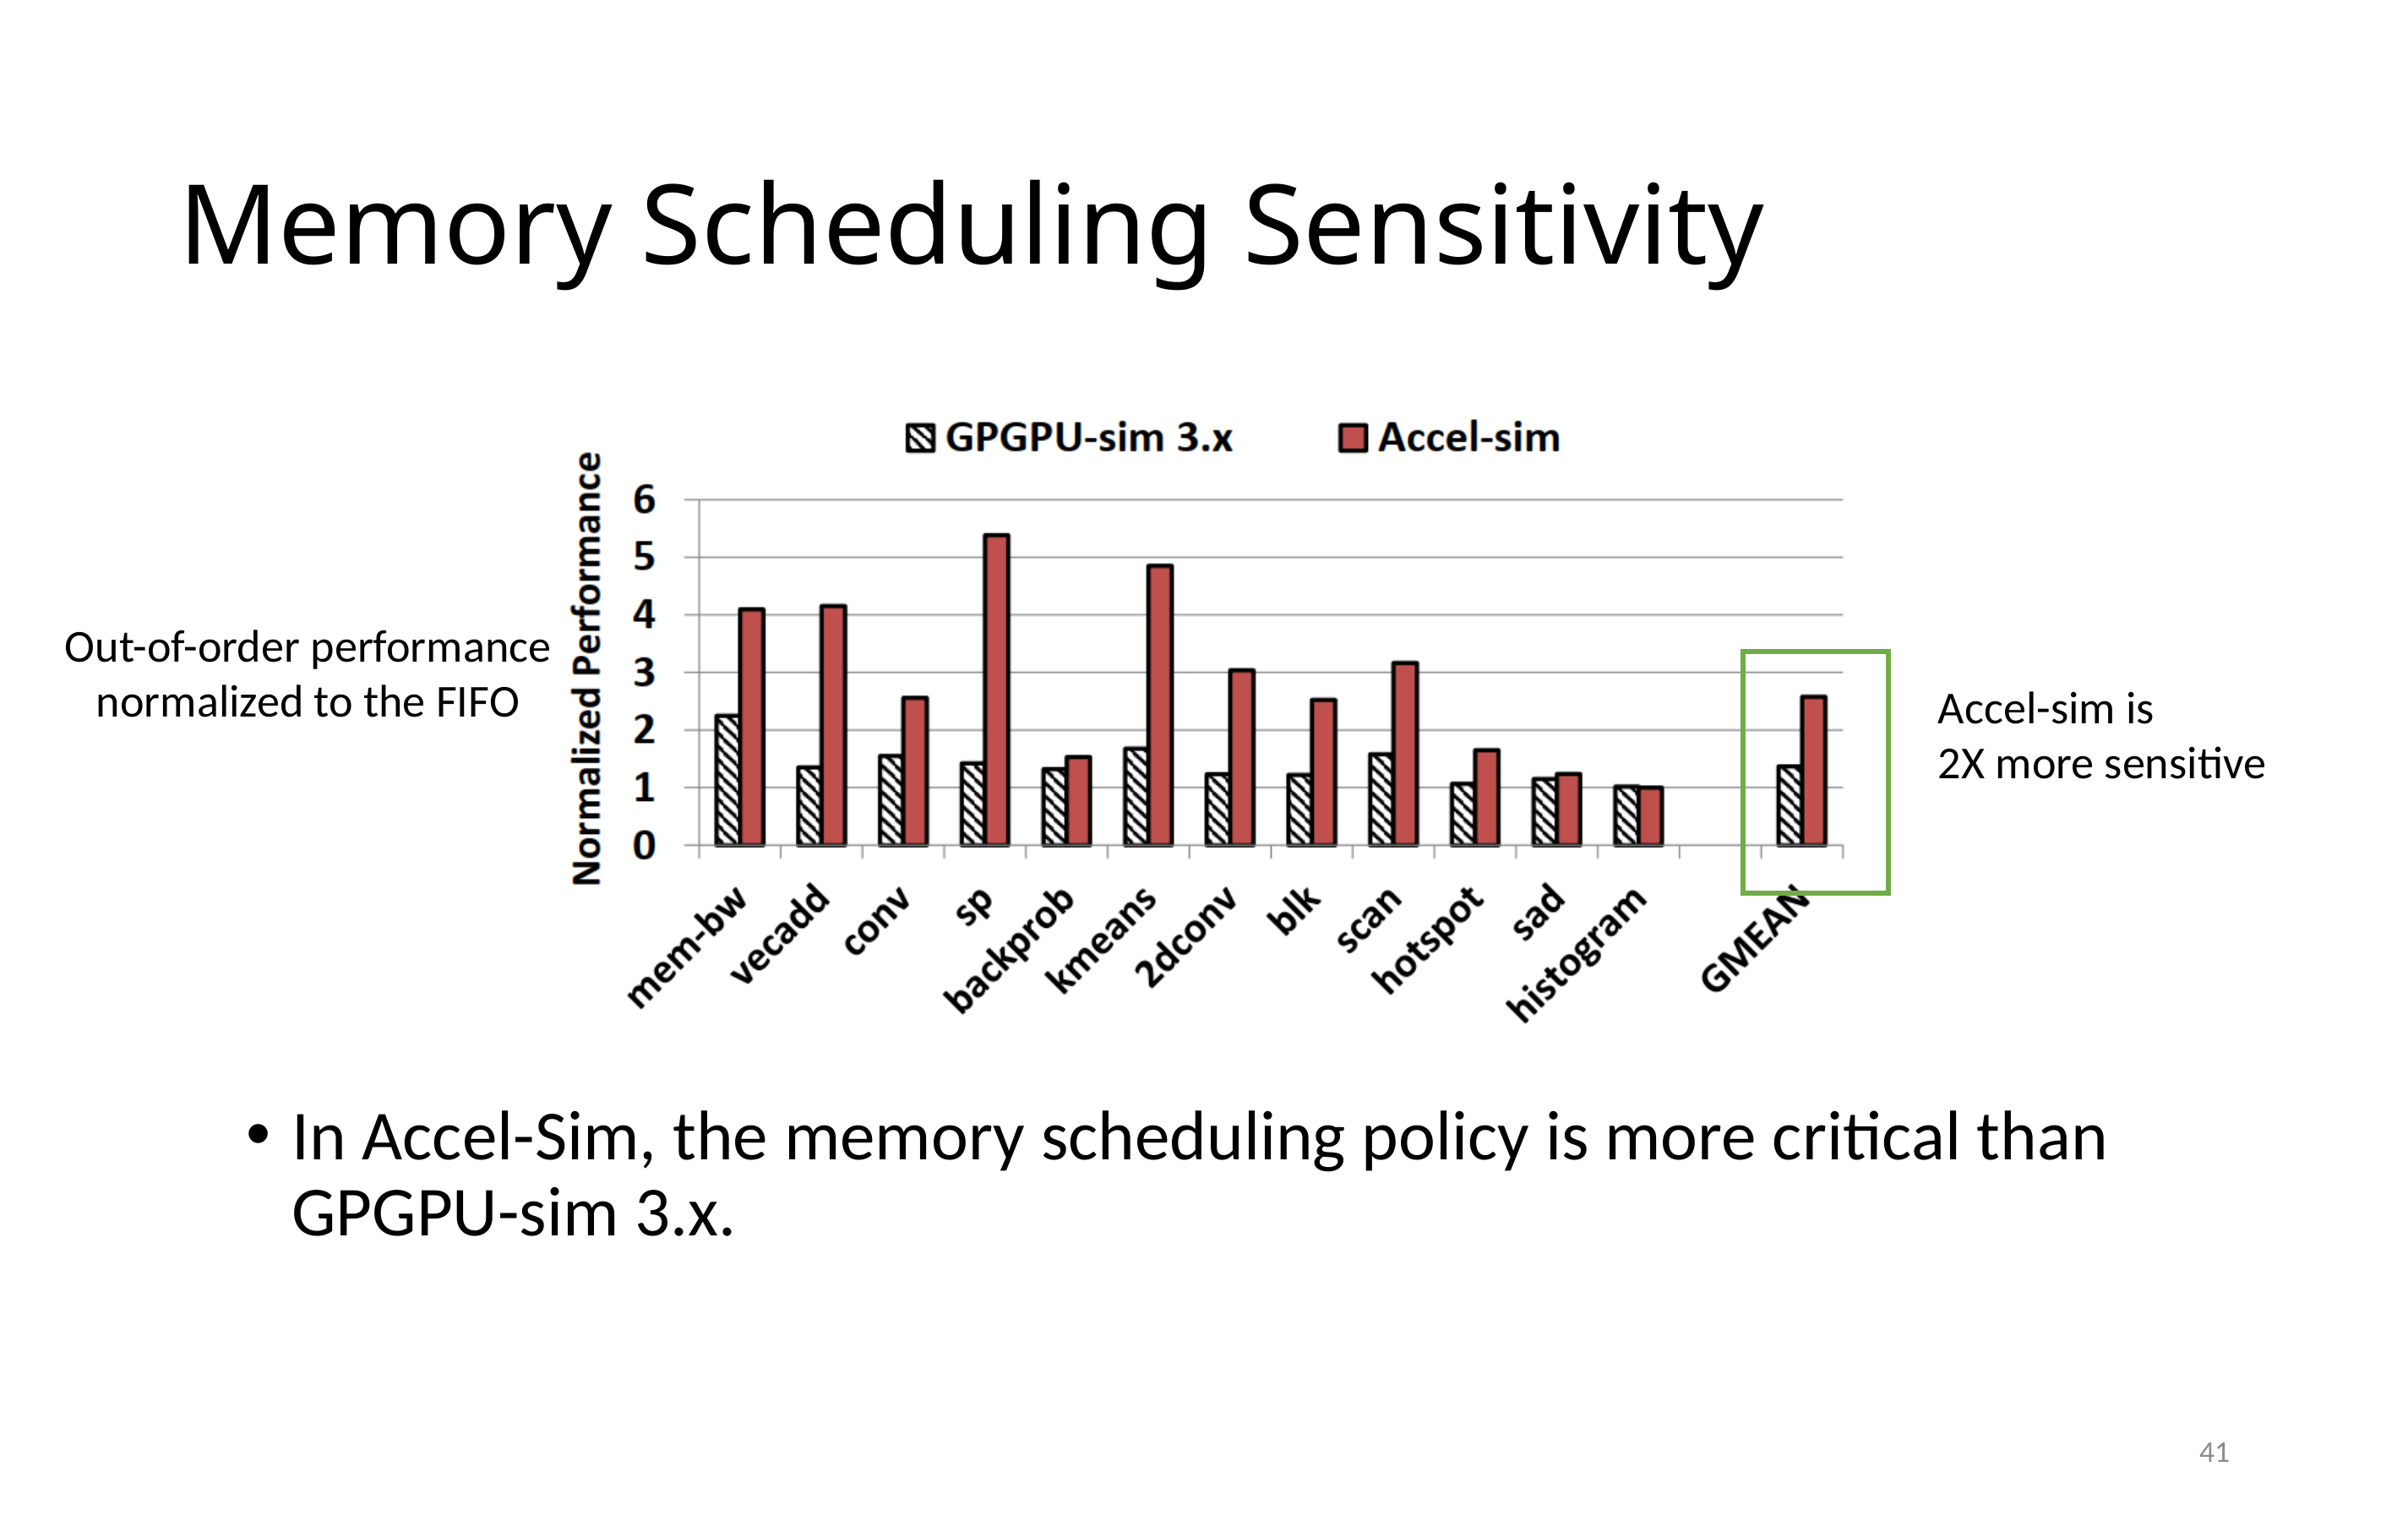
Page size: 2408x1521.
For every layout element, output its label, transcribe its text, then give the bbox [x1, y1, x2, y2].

list In Accel-Sim, the memory scheduling policy is more critical than GPGPU-sim 3.x. [233, 1093, 2311, 1413]
text_box Out-of-order performance normalized to the FIFO [52, 609, 519, 733]
title Memory Scheduling Sensitivity [165, 80, 2242, 375]
text_box Accel-sim is 2X more sensitive [1926, 671, 2280, 794]
picture [519, 383, 1889, 1042]
slide_number 41 [1700, 1409, 2243, 1491]
